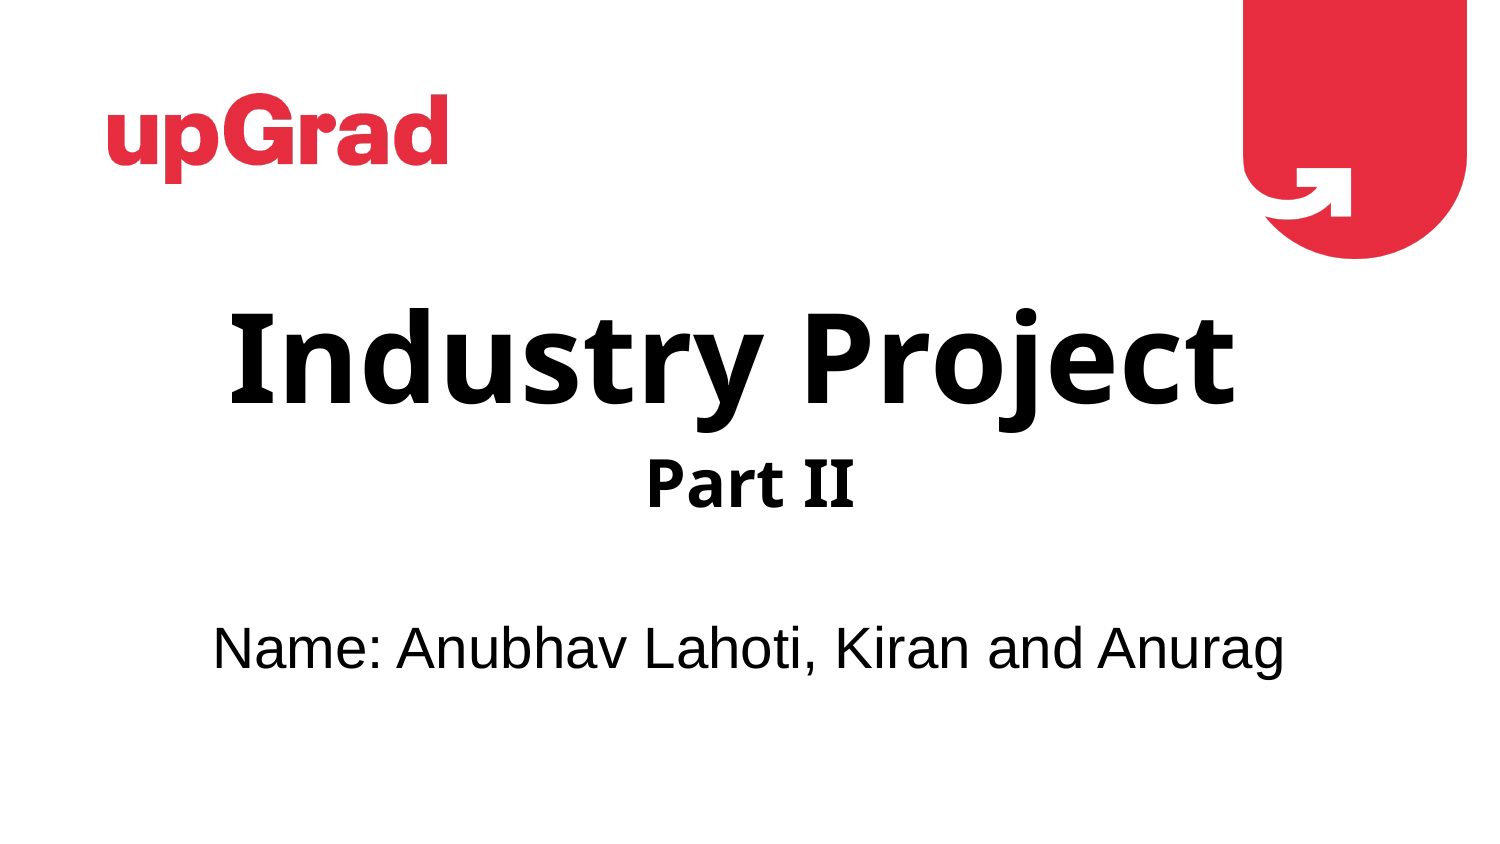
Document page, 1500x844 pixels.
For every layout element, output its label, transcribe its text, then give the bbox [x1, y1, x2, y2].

picture [108, 93, 447, 184]
text_box Industry Project Part II [184, 240, 1316, 603]
picture [1243, 0, 1467, 259]
text_box Name: Anubhav Lahoti, Kiran and Anurag [197, 602, 1303, 688]
